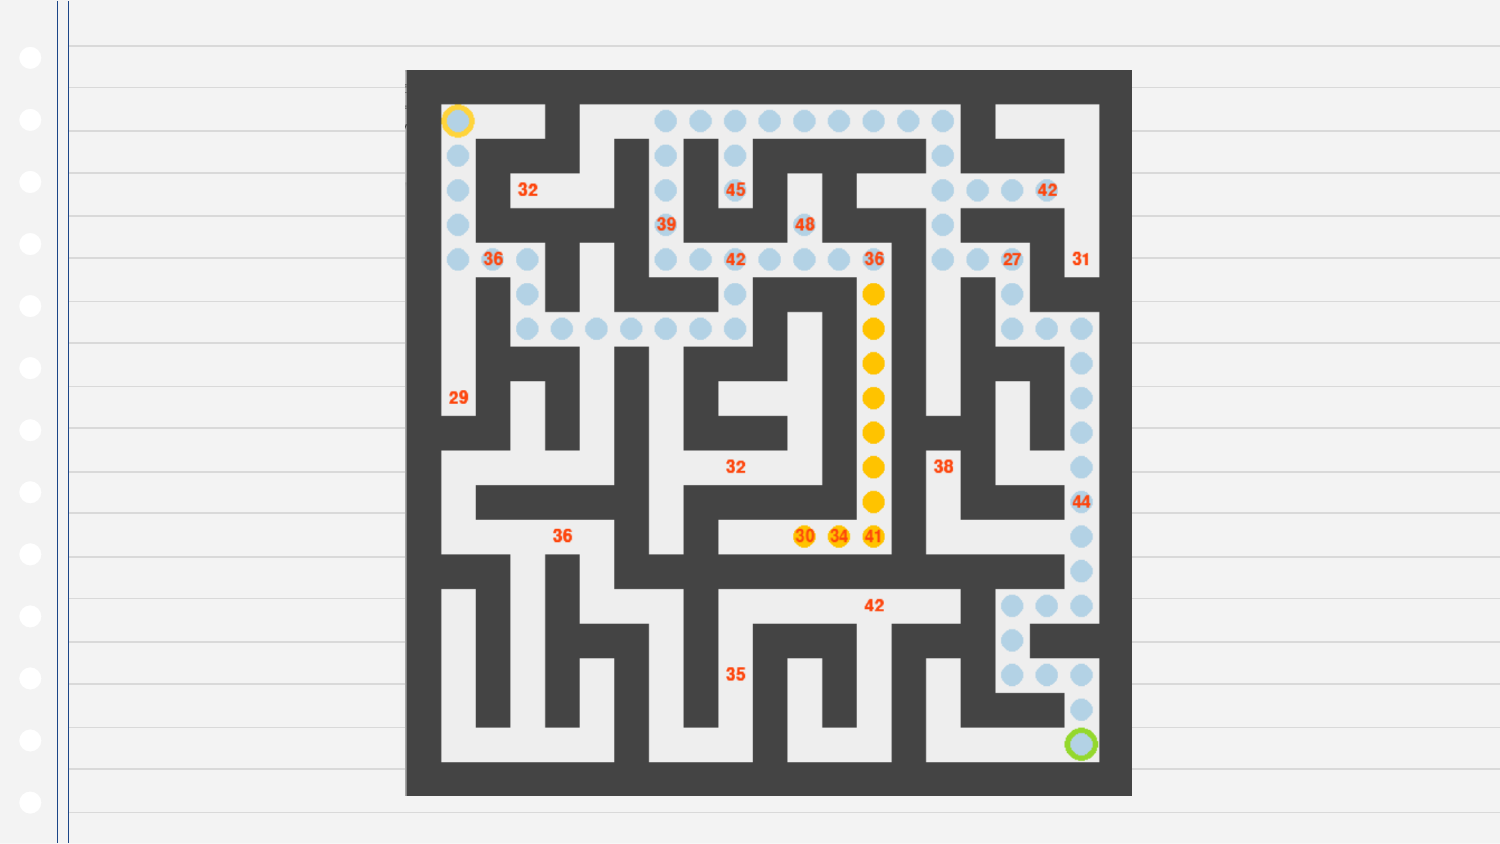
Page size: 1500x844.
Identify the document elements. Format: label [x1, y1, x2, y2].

picture [405, 70, 1132, 796]
